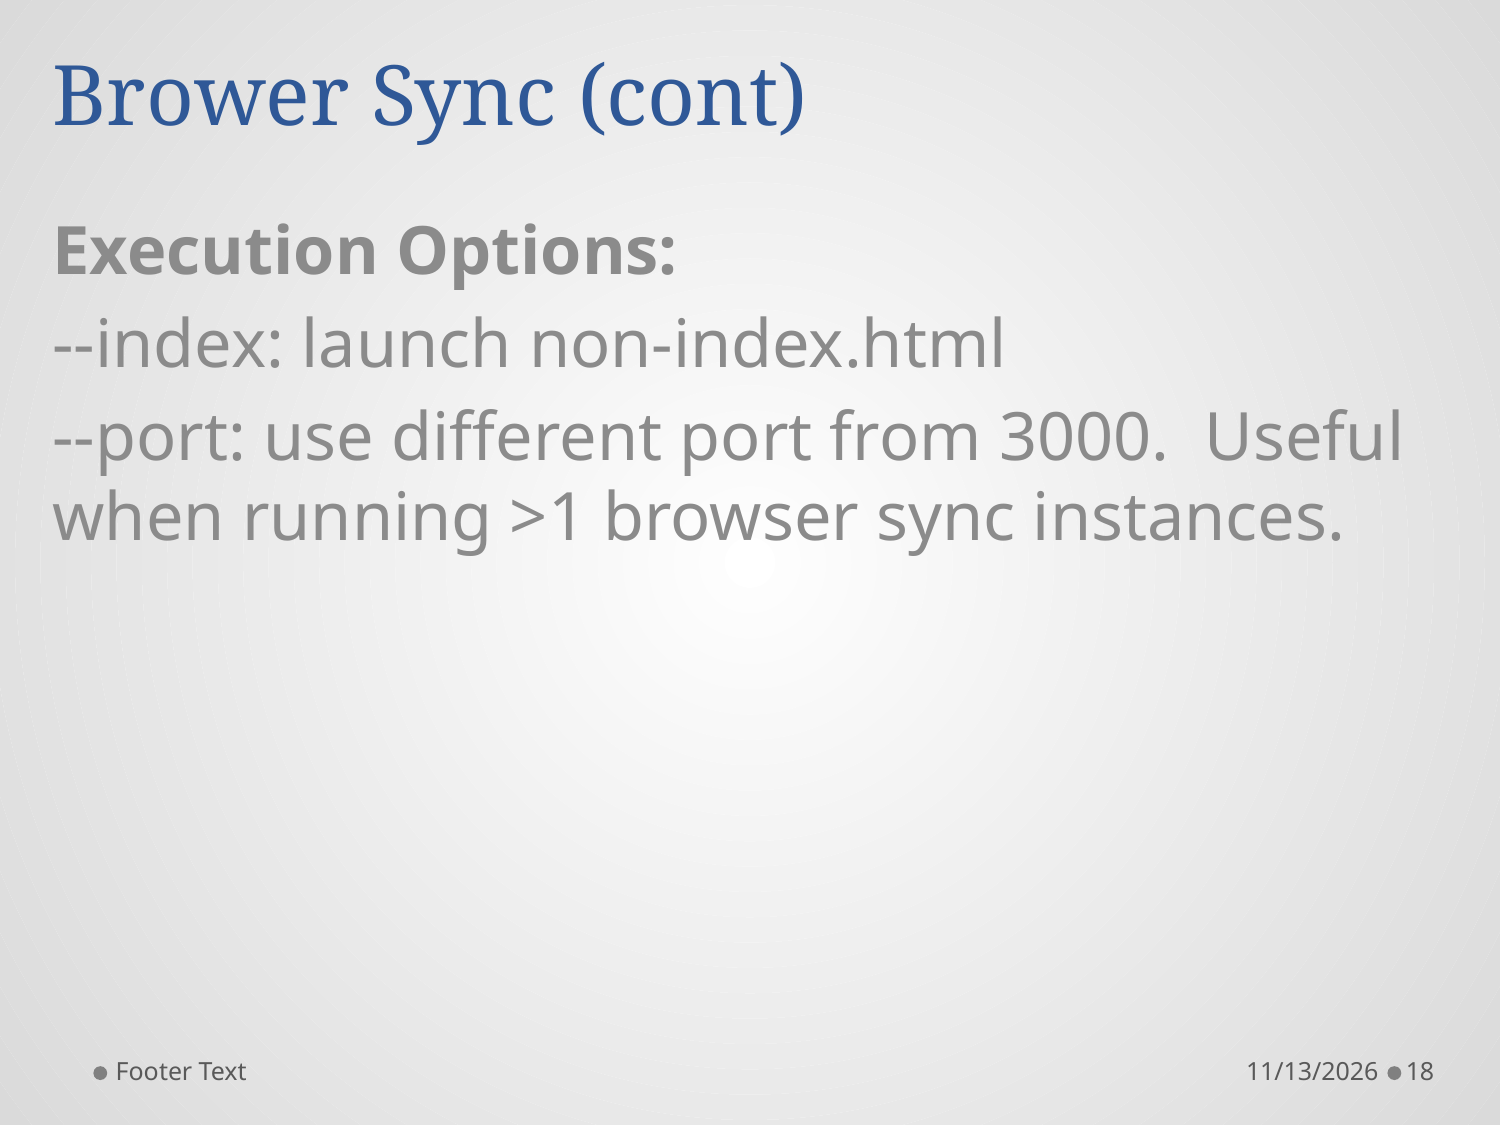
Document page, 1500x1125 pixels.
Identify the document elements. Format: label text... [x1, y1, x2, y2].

text_box Execution Options: --index: launch non-index.html --port: use different port from 3000. Useful when running >1 browser sync instances. [37, 200, 1475, 913]
footer Footer Text [108, 1042, 576, 1103]
slide_number 18 [1401, 1042, 1494, 1103]
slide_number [1043, 1042, 1386, 1103]
title Brower Sync (cont) [37, 37, 1313, 150]
